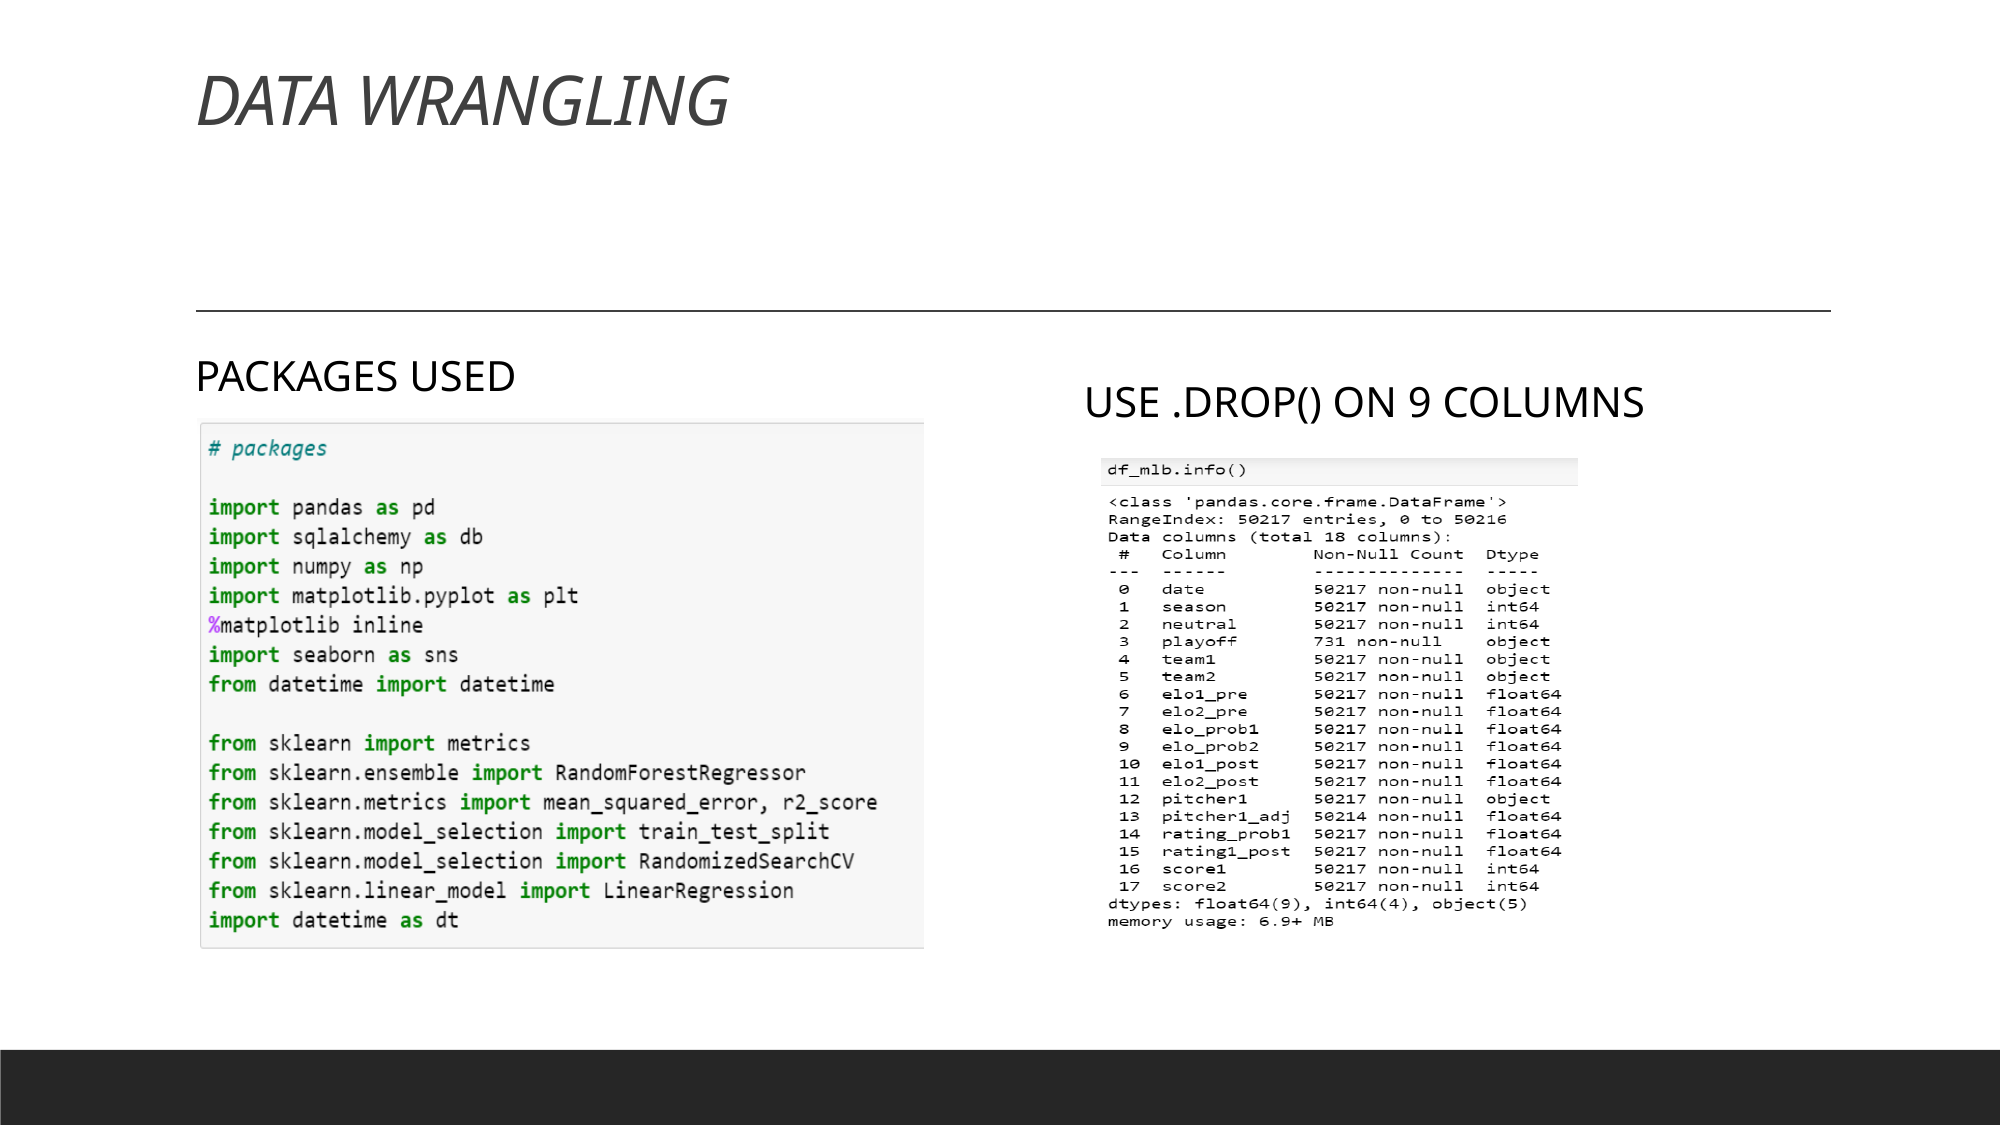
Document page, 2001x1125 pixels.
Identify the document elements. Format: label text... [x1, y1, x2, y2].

list USE .drop() on 9 columns [1068, 337, 1830, 459]
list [197, 417, 924, 964]
title DATA WRANGLING [180, 47, 1830, 149]
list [1100, 457, 1578, 937]
list PACKAGES USED [180, 337, 942, 459]
